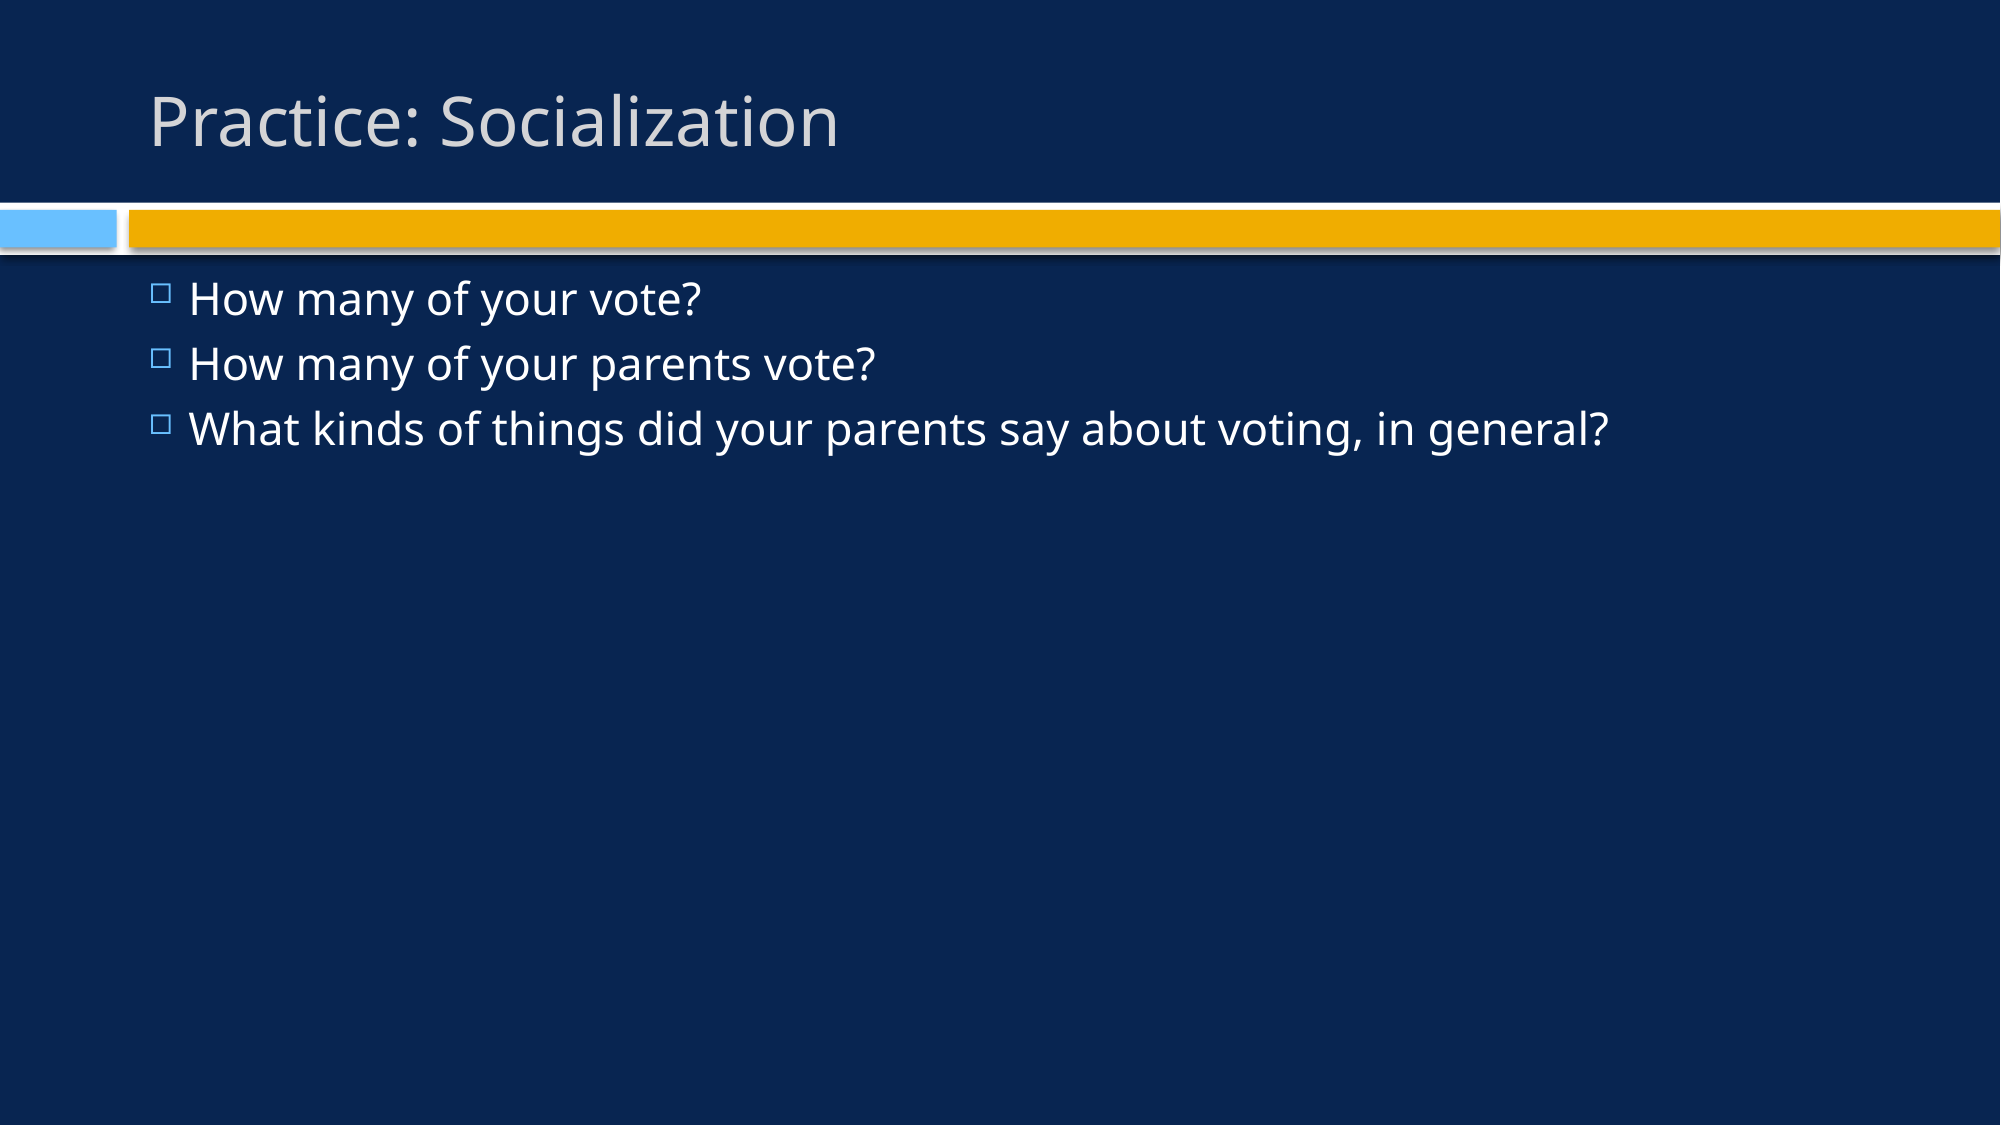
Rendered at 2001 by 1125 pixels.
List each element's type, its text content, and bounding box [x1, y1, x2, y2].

title Practice: Socialization [133, 37, 1918, 201]
list How many of your vote? How many of your parents vote? What kinds of things did your parents say about voting, in general? [133, 262, 1918, 1001]
